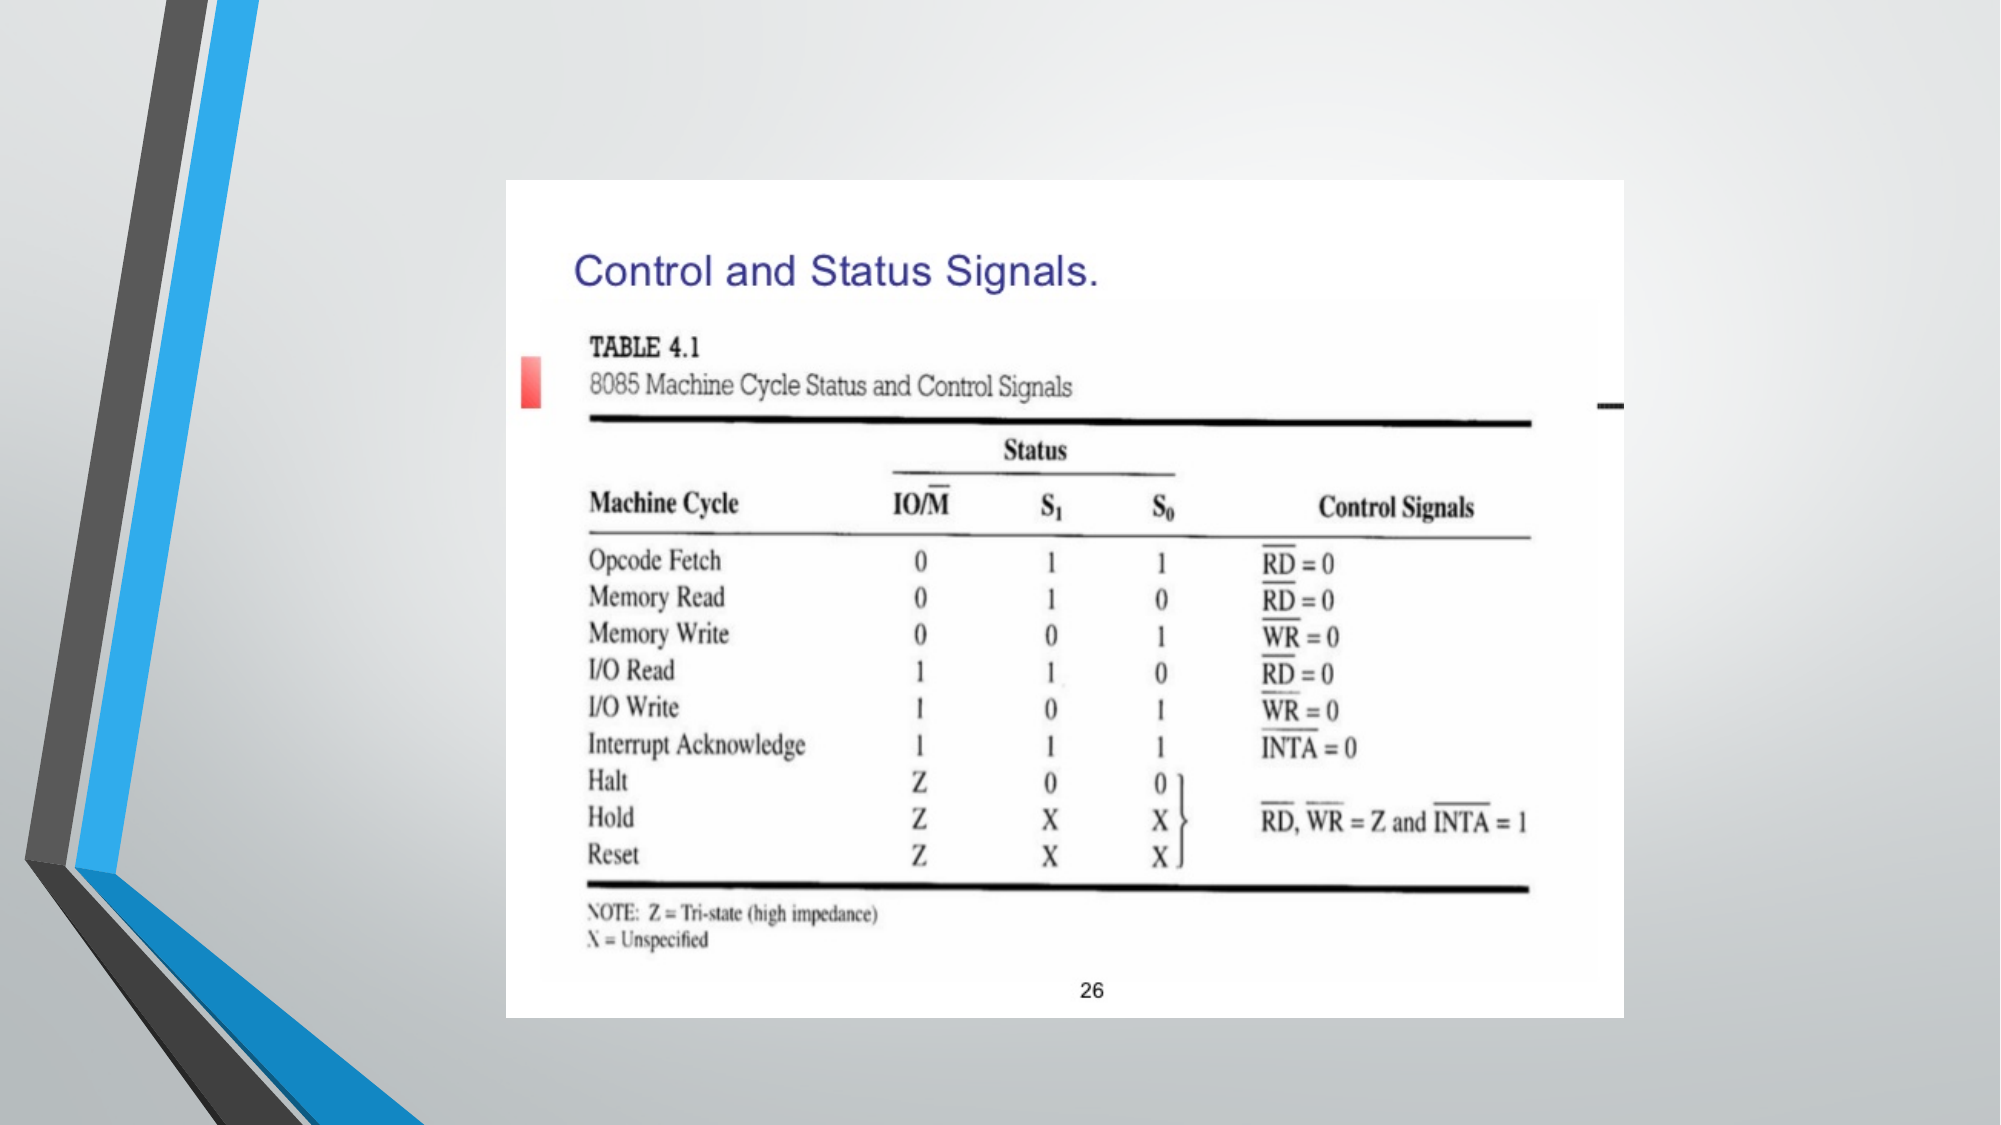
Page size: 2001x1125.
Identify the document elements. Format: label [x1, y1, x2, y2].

list [506, 179, 1624, 1018]
